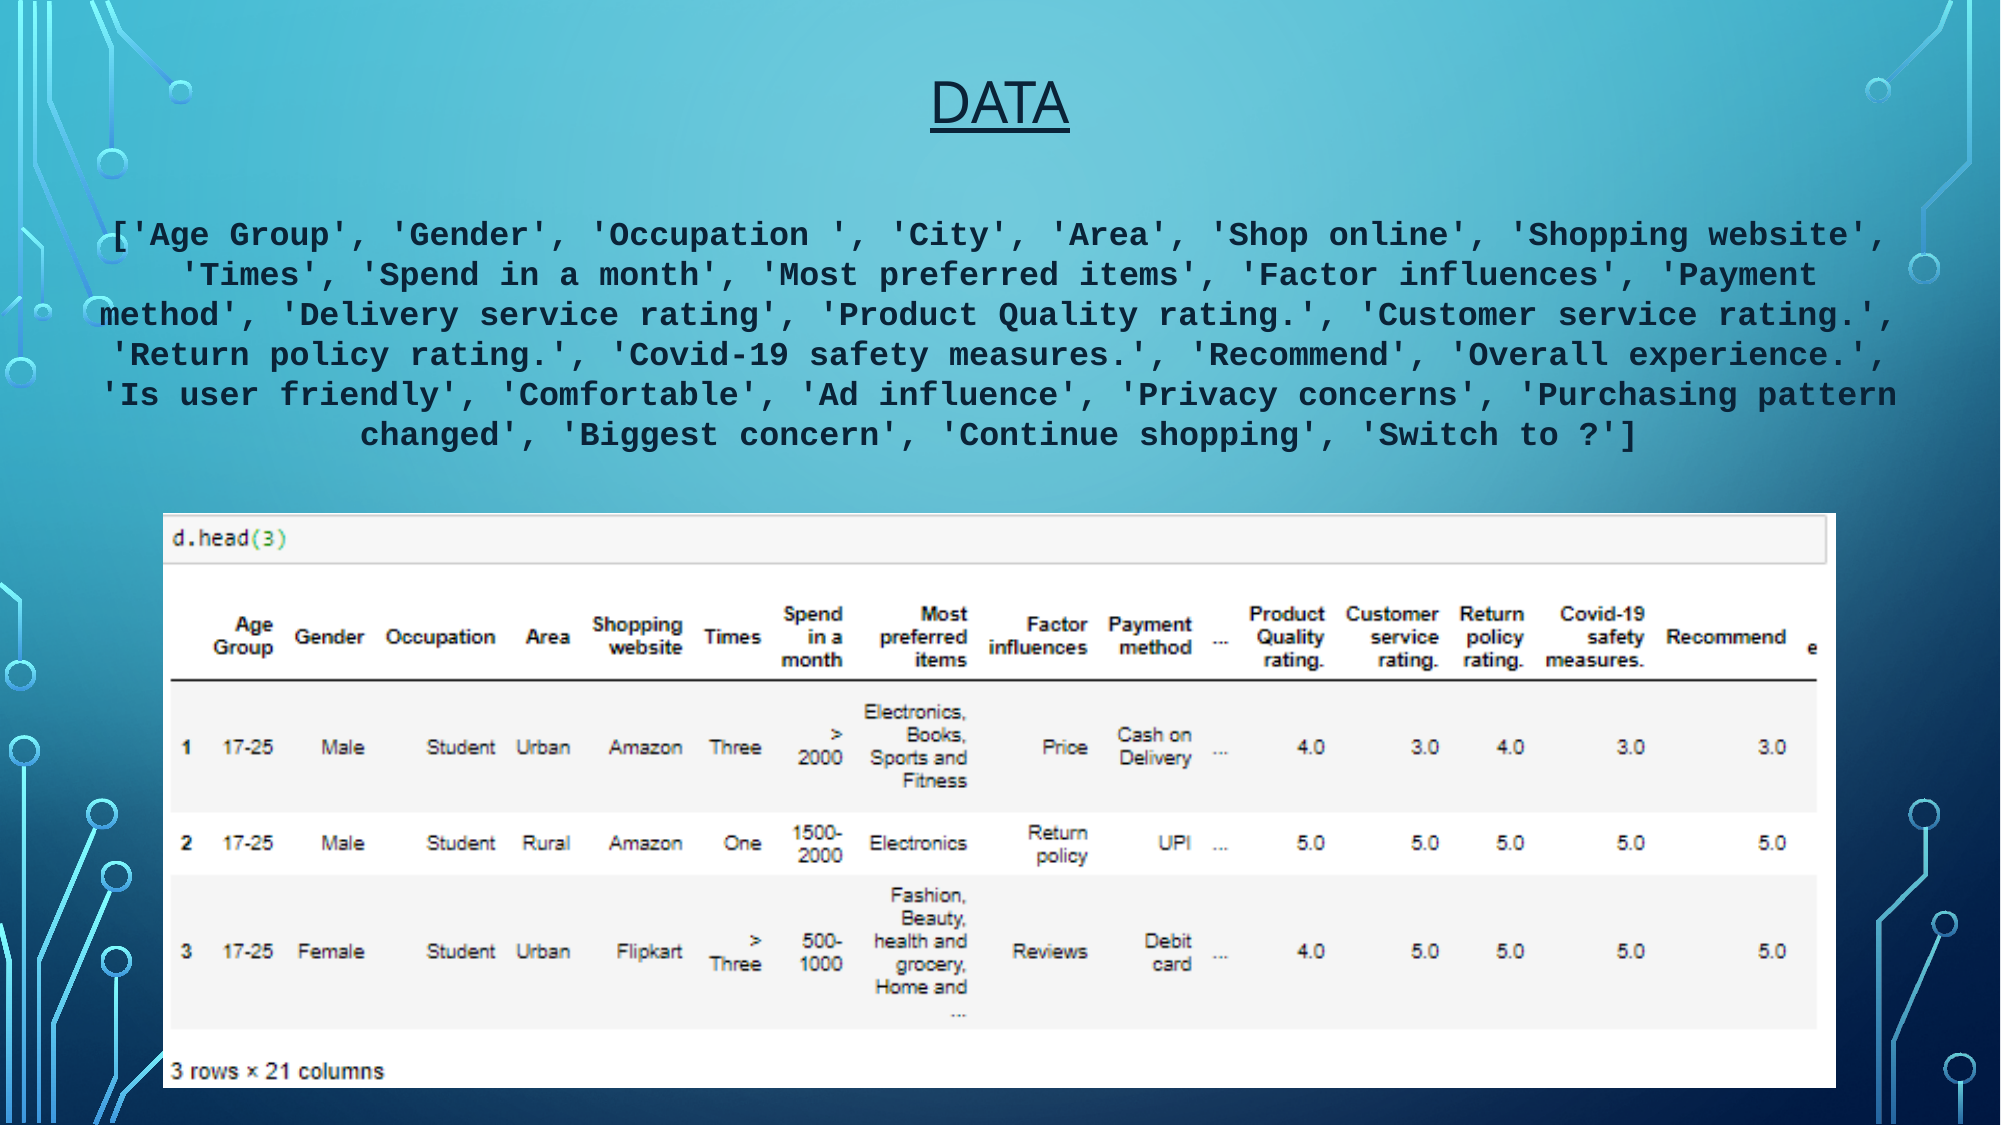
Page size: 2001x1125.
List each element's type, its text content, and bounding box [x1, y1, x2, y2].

picture [163, 513, 1837, 1088]
list ['Age Group', 'Gender', 'Occupation ', 'City', 'Area', 'Shop online', 'Shopping website', 'Times', 'Spend in a month', 'Most preferred items', 'Factor influences', 'Payment method', 'Delivery service rating', 'Product Quality rating.', 'Customer service rating.', 'Return policy rating.', 'Covid-19 safety measures.', 'Recommend', 'Overall experience.', 'Is user friendly', 'Comfortable', 'Ad influence', 'Privacy concerns', 'Purchasing pattern changed', 'Biggest concern', 'Continue shopping', 'Switch to ?'] [91, 13, 1909, 651]
